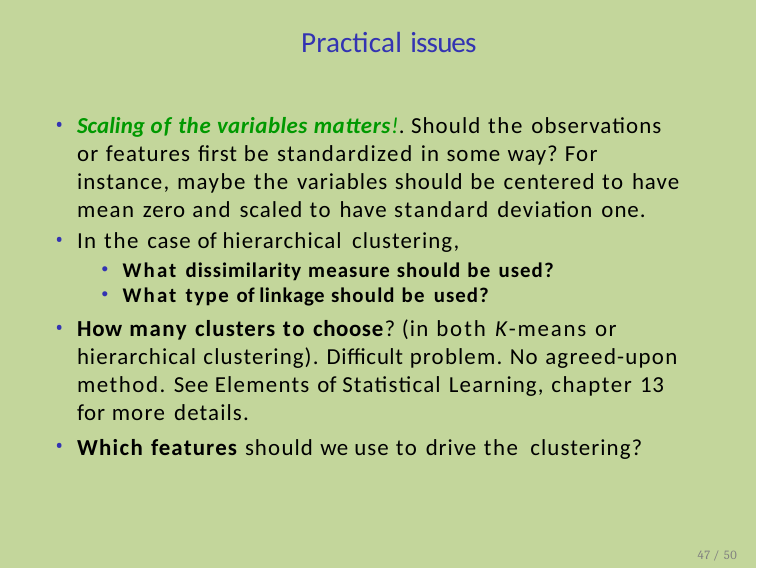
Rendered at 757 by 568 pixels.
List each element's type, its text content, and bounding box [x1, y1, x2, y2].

text_box Scaling of the variables matters!. Should the observations or features first be standardized in some way? For instance, maybe the variables should be centered to have mean zero and scaled to have standard deviation one. In the case of hierarchical clustering, What dissimilarity measure should be used? What type of linkage should be used? How many clusters to choose? (in both K-means or hierarchical clustering). Difficult problem. No agreed-upon method. See Elements of Statistical Learning, chapter 13 for more details. Which features should we use to drive the clustering? [53, 108, 703, 460]
slide_number 47 / 50 [691, 548, 743, 568]
title Practical issues [287, 20, 488, 108]
